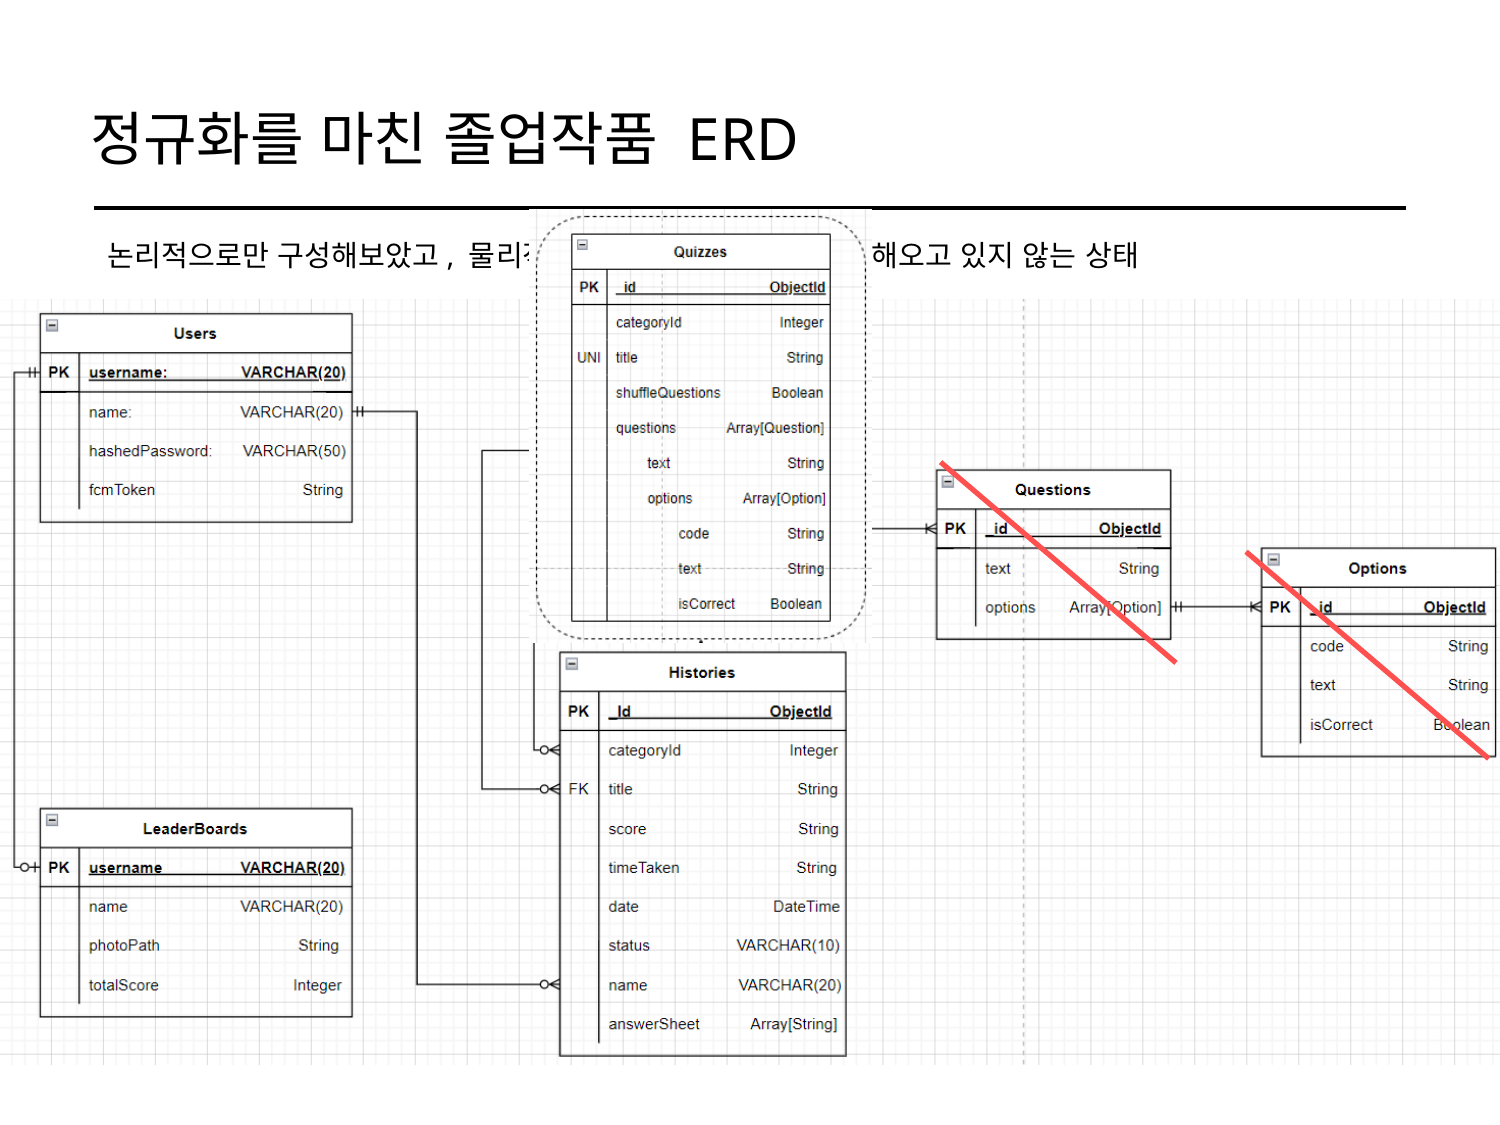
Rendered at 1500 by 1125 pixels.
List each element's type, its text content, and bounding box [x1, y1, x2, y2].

text_box 논리적으로만 구성해보았고, 물리적으로는 관계형을 전혀 활용해오고 있지 않는 상태 [872, 229, 1443, 280]
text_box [1246, 551, 1489, 759]
title 정규화를 마친 졸업작품 ERD [75, 31, 1425, 244]
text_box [940, 462, 1176, 663]
picture [0, 209, 1500, 1065]
text_box 논리적으로만 구성해보았고, 물리적으로는 관계형을 전혀 활용해오고 있지 않는 상태 [92, 229, 529, 280]
